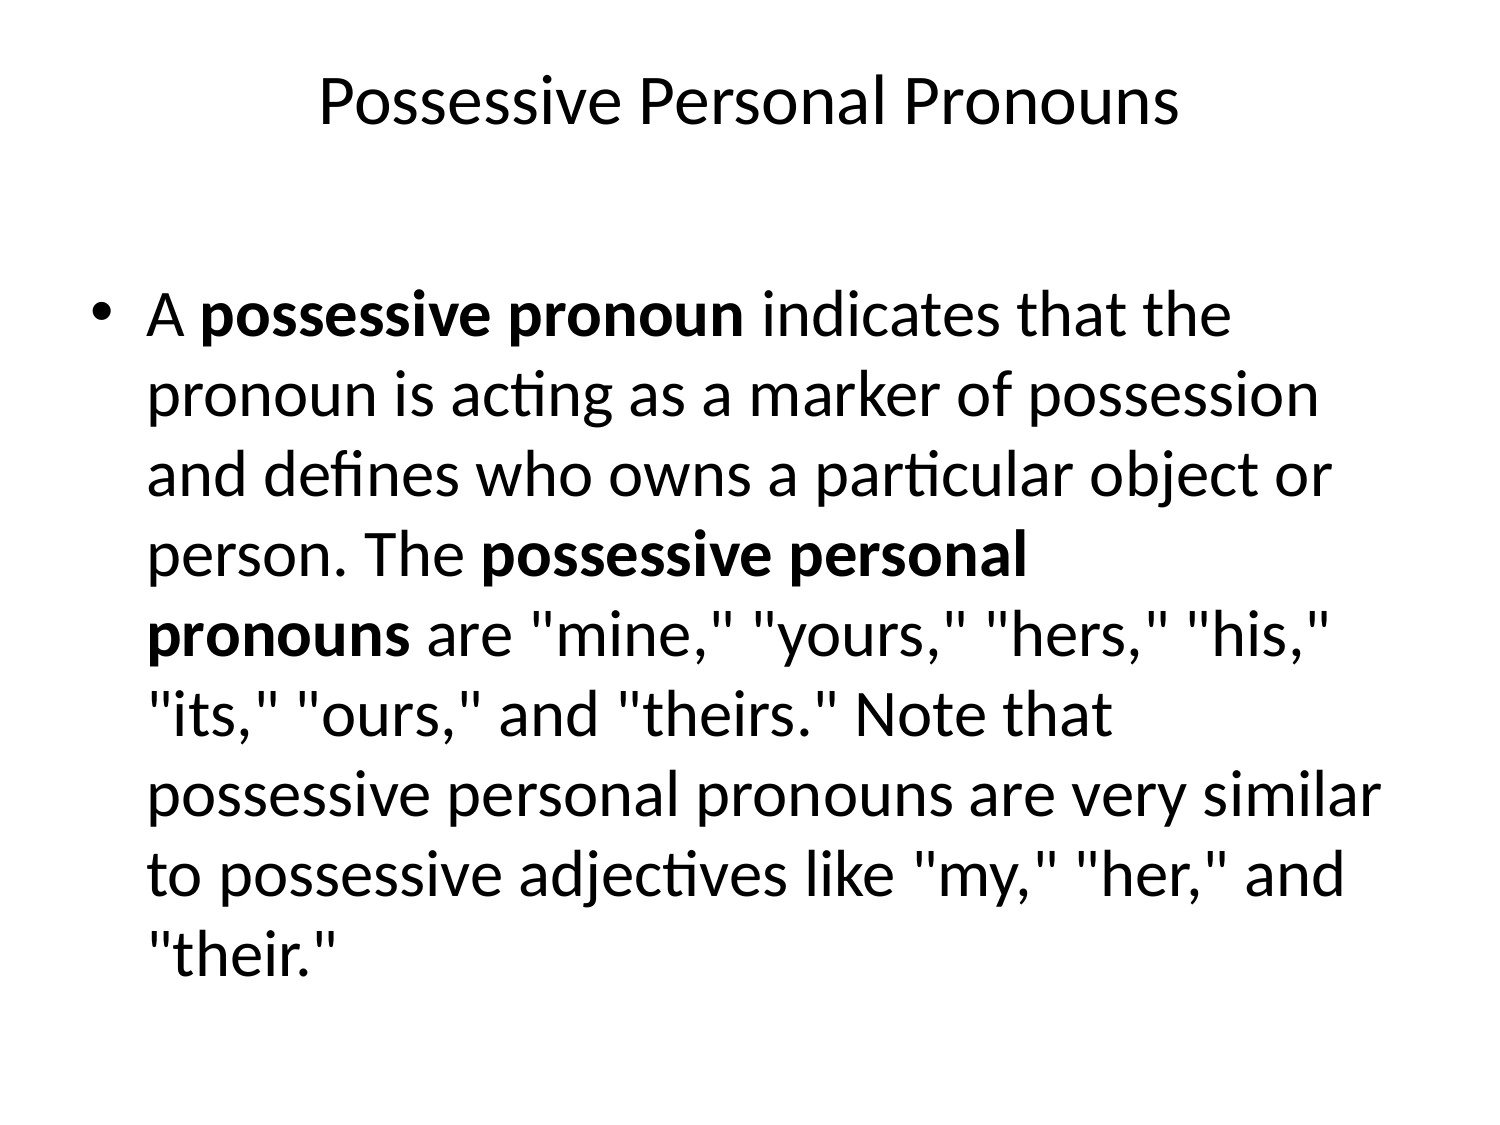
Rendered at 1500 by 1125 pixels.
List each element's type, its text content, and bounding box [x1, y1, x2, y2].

title Possessive Personal Pronouns [75, 45, 1425, 233]
list A possessive pronoun indicates that the pronoun is acting as a marker of possession and defines who owns a particular object or person. The possessive personal pronouns are "mine," "yours," "hers," "his," "its," "ours," and "theirs." Note that possessive personal pronouns are very similar to possessive adjectives like "my," "her," and "their." [75, 262, 1425, 1005]
